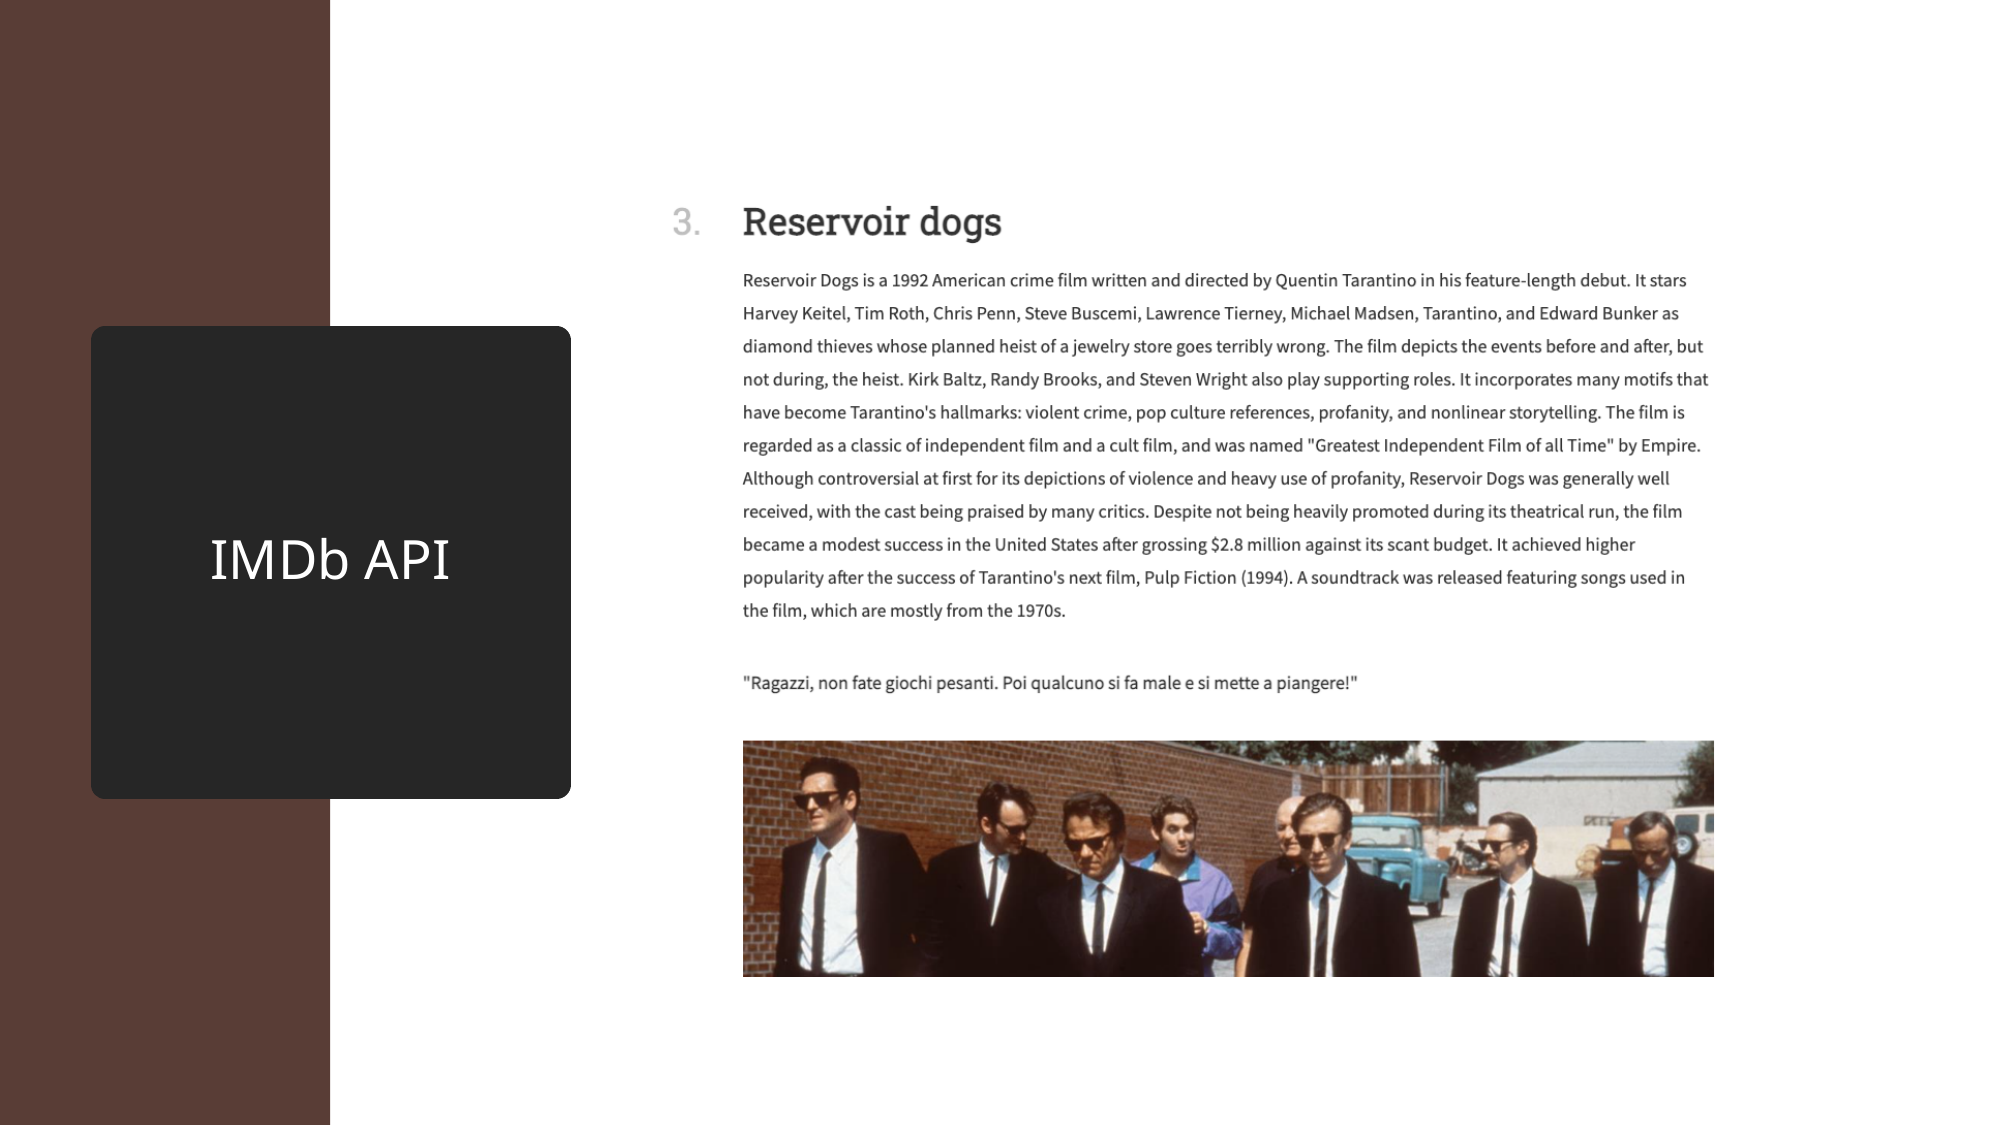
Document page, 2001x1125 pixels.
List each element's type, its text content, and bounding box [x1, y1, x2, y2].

text_box [0, 0, 331, 1125]
text_box [331, 0, 2000, 1125]
title IMDb API [105, 340, 557, 785]
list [620, 177, 1895, 977]
